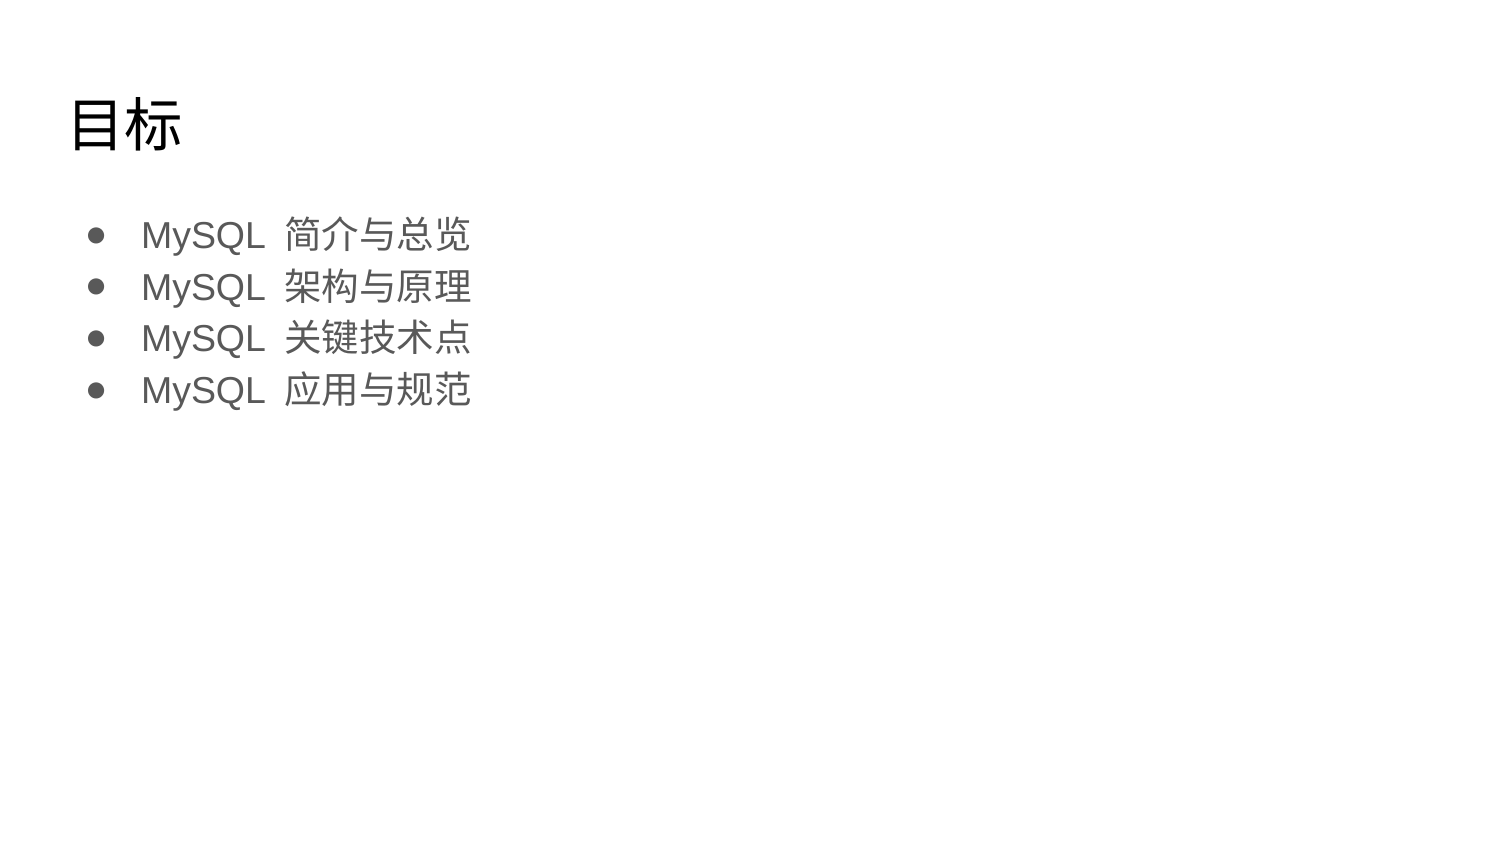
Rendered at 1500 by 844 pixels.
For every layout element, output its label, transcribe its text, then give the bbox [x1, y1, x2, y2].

title 目标 [51, 72, 1449, 167]
list MySQL 简介与总览 MySQL 架构与原理 MySQL 关键技术点 MySQL 应用与规范 [51, 189, 1449, 750]
